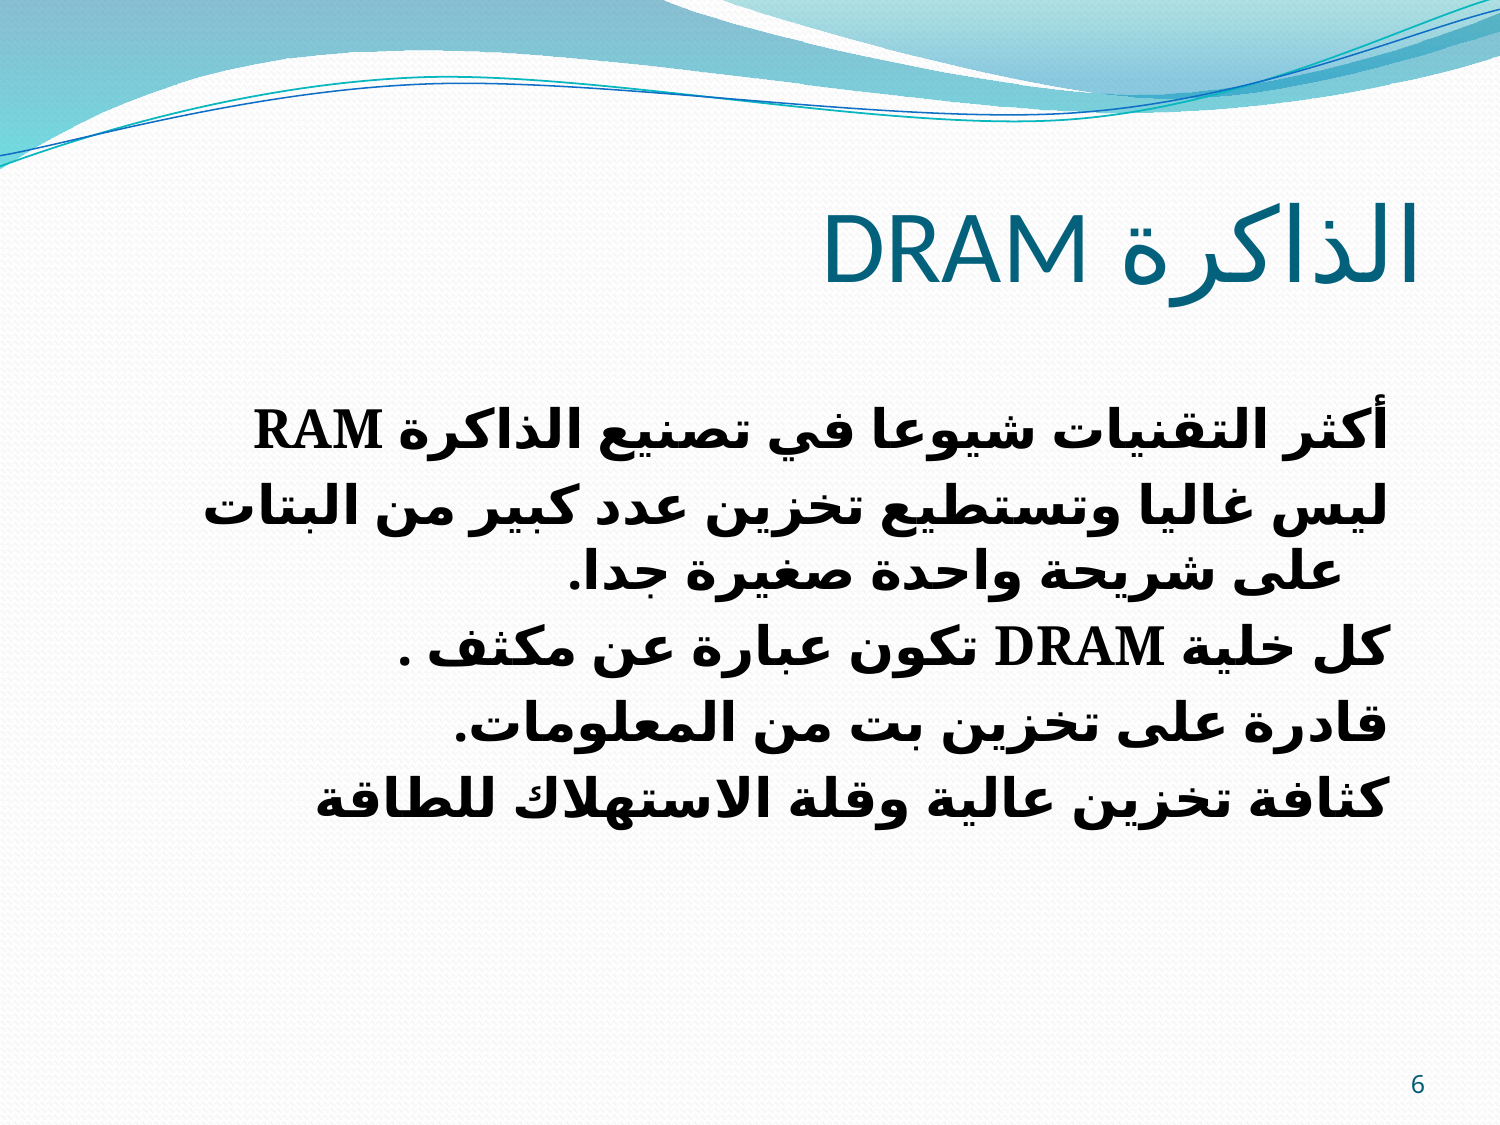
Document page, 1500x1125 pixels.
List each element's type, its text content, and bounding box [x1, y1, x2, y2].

title الذاكرة DRAM [75, 115, 1425, 303]
list أكثر التقنيات شيوعا في تصنيع الذاكرة RAM ليس غاليا وتستطيع تخزين عدد كبير من البتات على شريحة واحدة صغيرة جدا. كل خلية DRAM تكون عبارة عن مكثف . قادرة على تخزين بت من المعلومات. كثافة تخزين عالية وقلة الاستهلاك للطاقة [175, 387, 1407, 1008]
slide_number 6 [1299, 1042, 1425, 1103]
